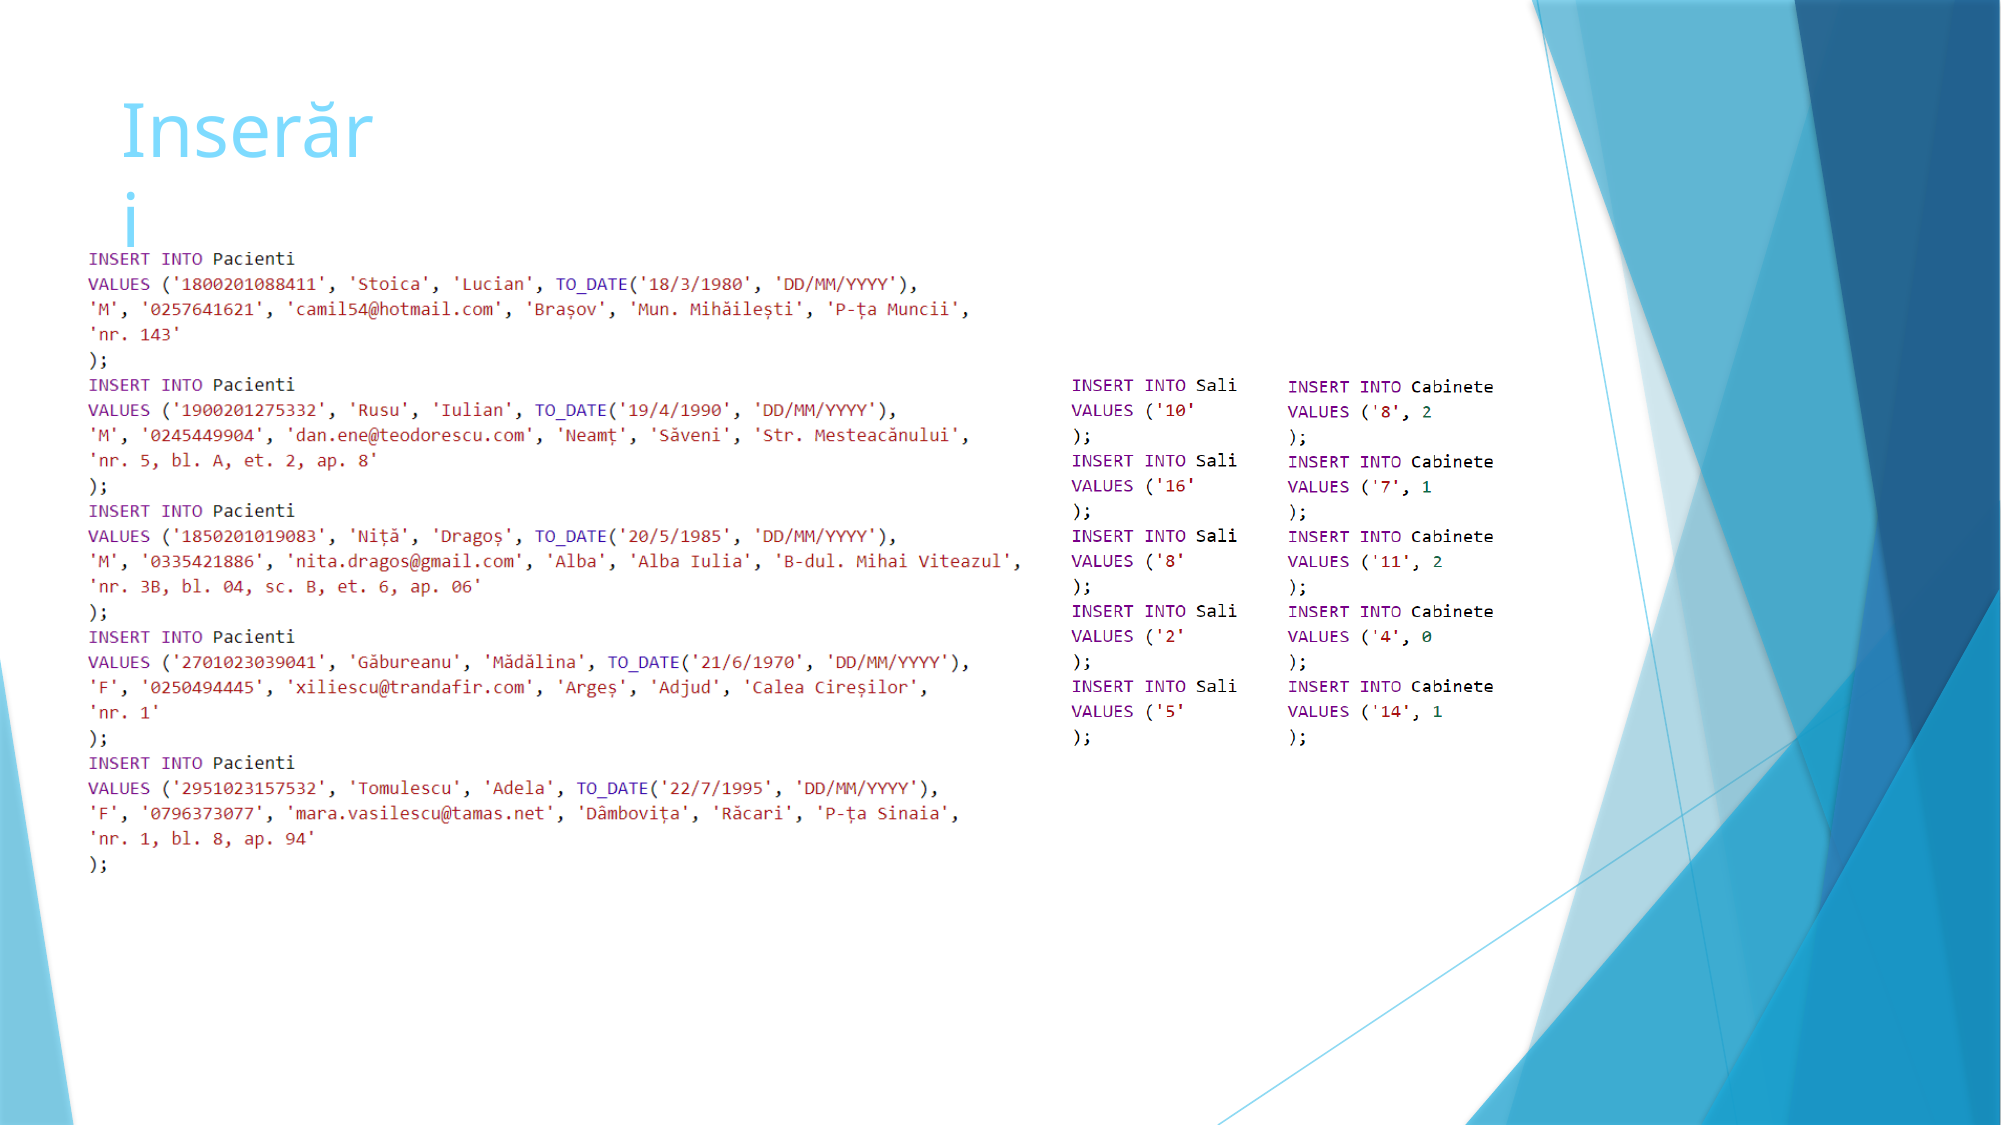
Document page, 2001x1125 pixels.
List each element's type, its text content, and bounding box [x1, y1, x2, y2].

text_box Inserări [106, 75, 407, 251]
picture [1283, 375, 1501, 749]
picture [1068, 375, 1242, 749]
picture [84, 251, 1026, 873]
